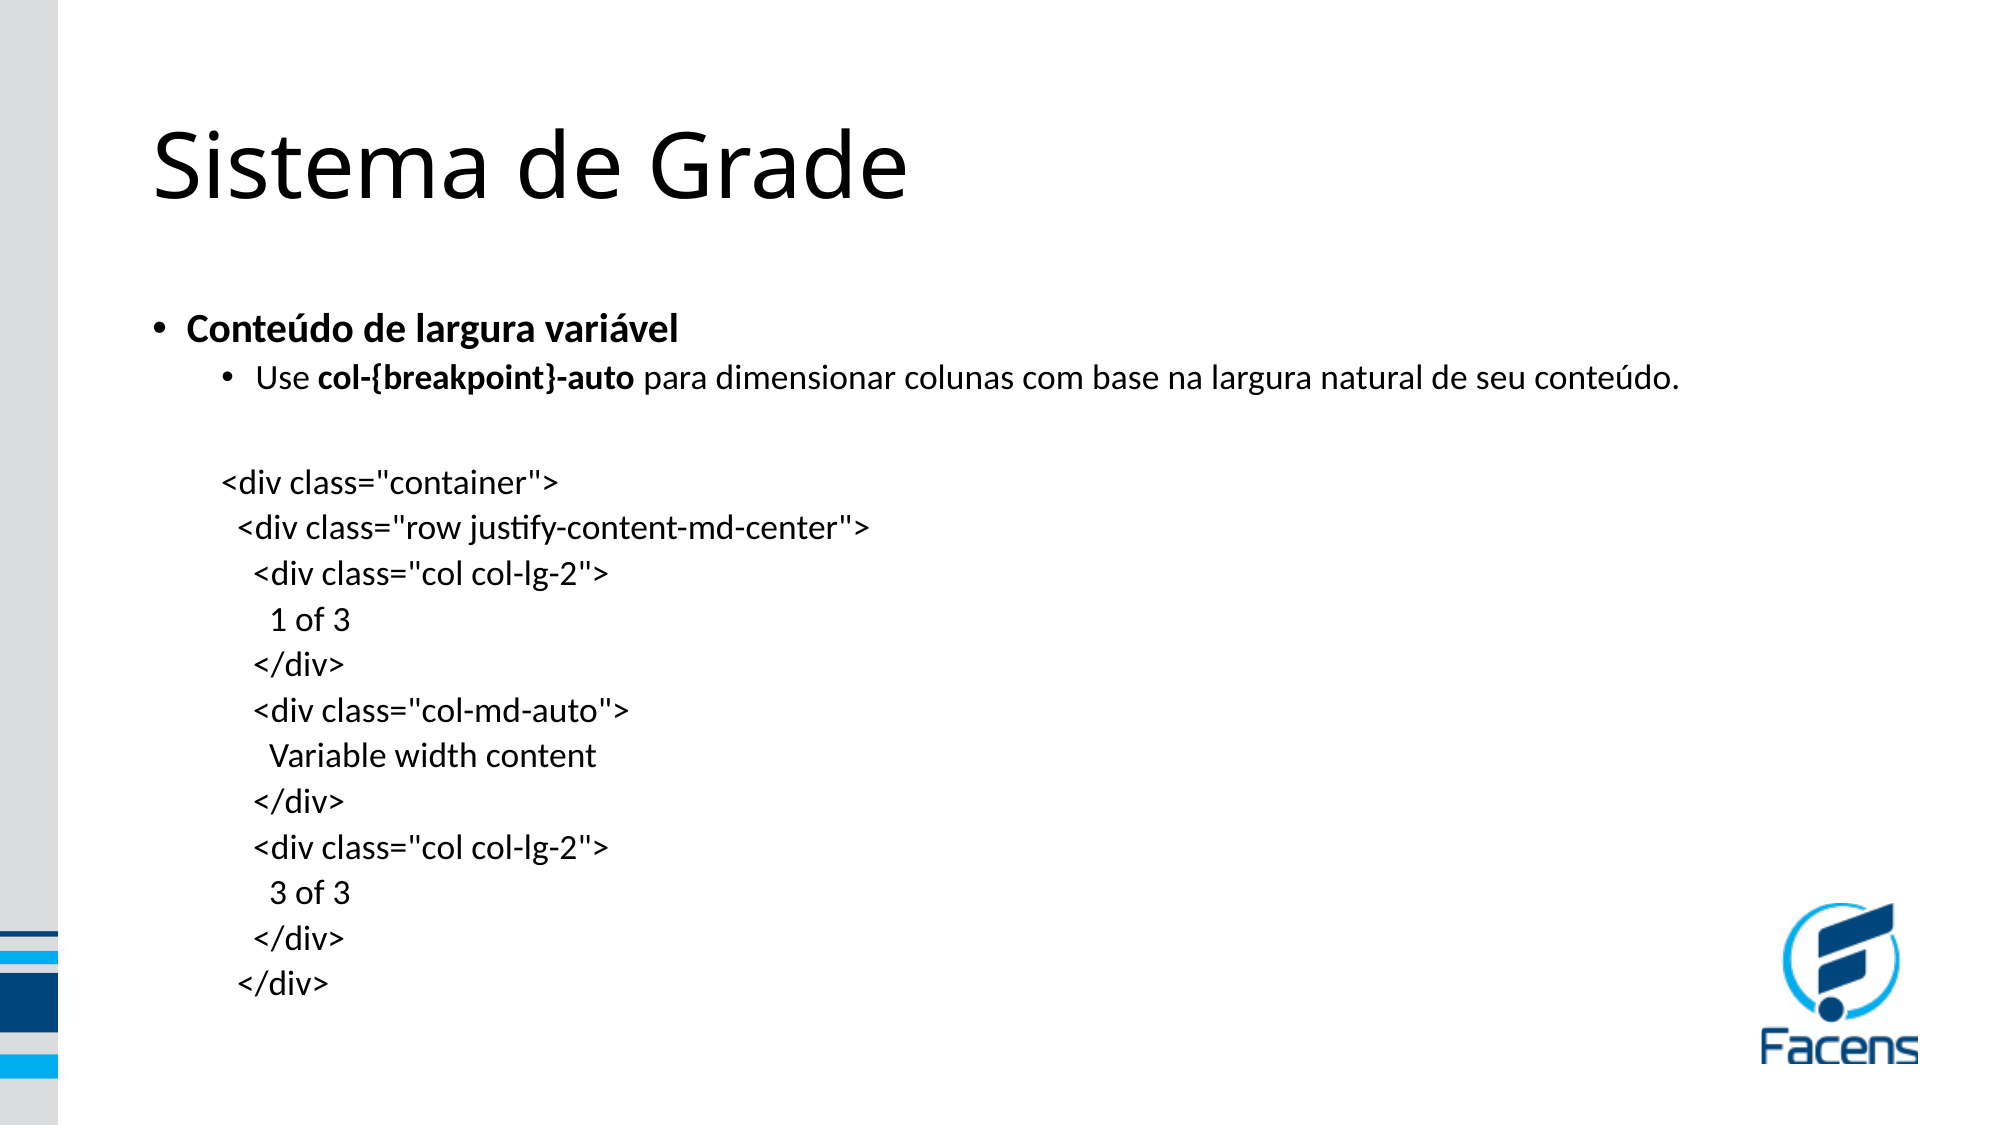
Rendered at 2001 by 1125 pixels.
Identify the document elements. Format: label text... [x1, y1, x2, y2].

picture [1761, 903, 1918, 1064]
title Sistema de Grade [137, 59, 1863, 278]
picture [0, 965, 58, 1054]
picture [0, 1079, 58, 1125]
picture [0, 0, 58, 950]
list Conteúdo de largura variável Use col-{breakpoint}-auto para dimensionar colunas com base na largura natural de seu conteúdo. <div class="container"> <div class="row justify-content-md-center"> <div class="col col-lg-2"> 1 of 3 </div> <div class="col-md-auto"> Variable width content </div> <div class="col col-lg-2"> 3 of 3 </div> </div> [137, 299, 1863, 1014]
